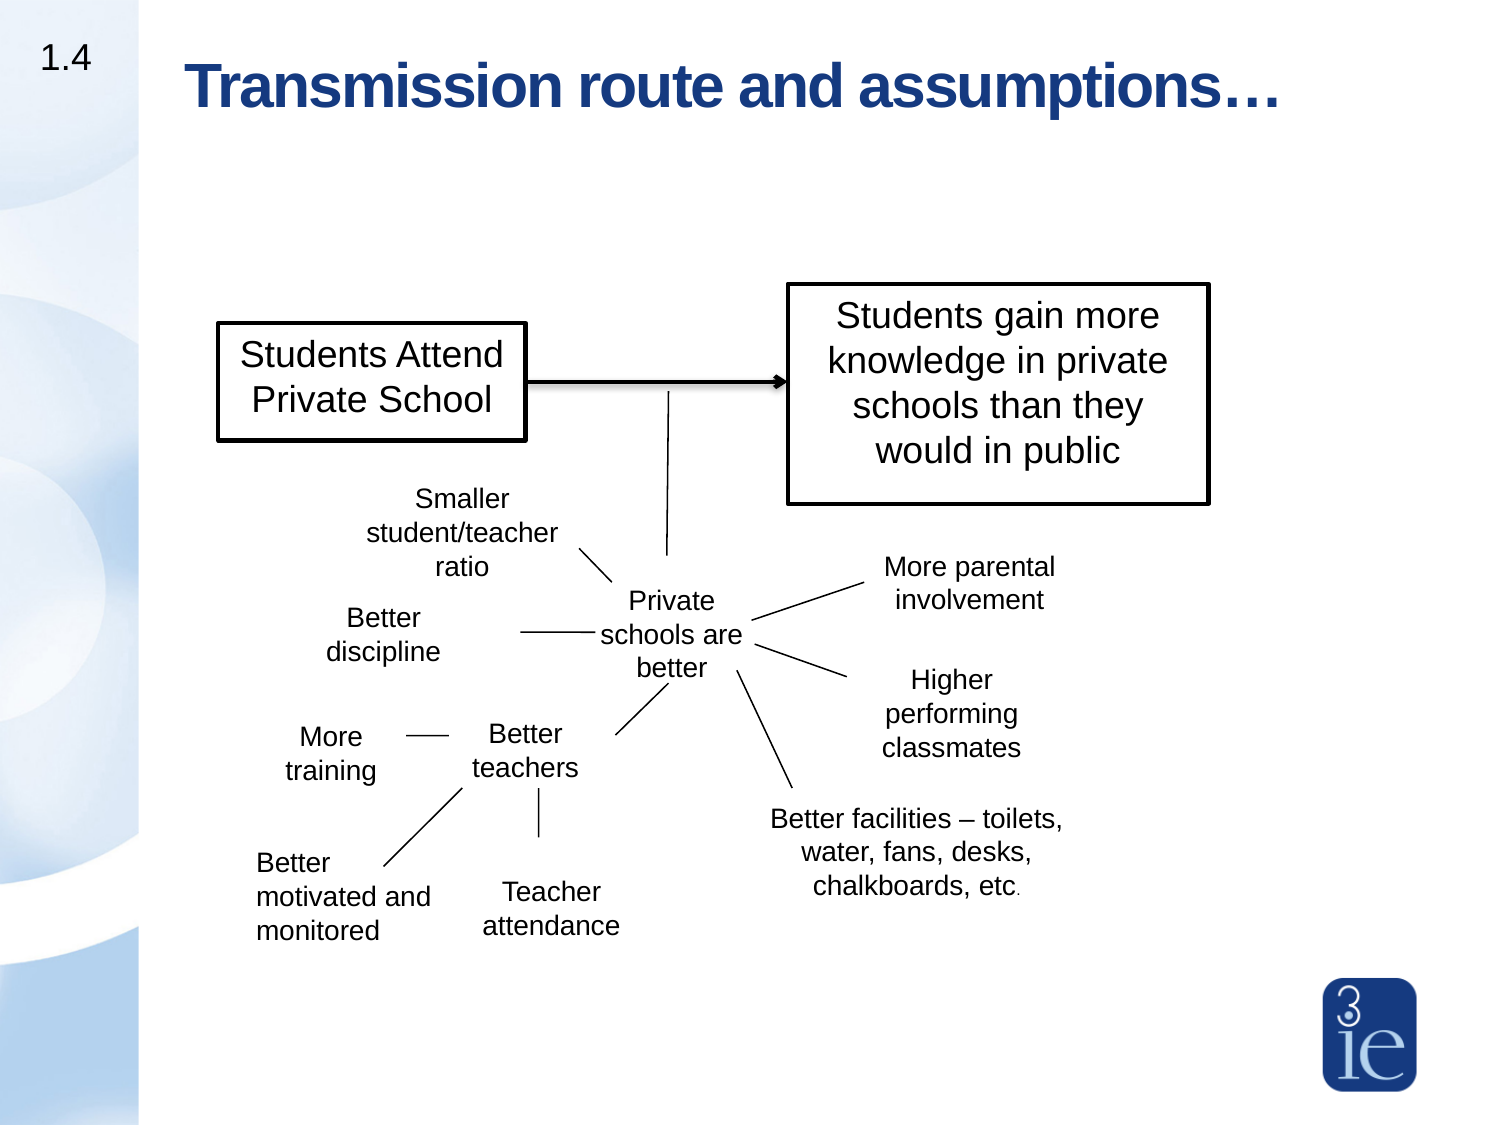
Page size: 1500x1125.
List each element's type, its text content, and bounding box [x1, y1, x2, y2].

text_box Higher performing classmates [844, 654, 1060, 771]
text_box Better teachers [448, 708, 603, 791]
text_box Private schools are better [579, 575, 765, 691]
text_box More training [241, 711, 422, 794]
text_box 1.4 [25, 25, 123, 86]
text_box Students gain more knowledge in private schools than they would in public [786, 282, 1211, 506]
text_box More parental involvement [837, 540, 1103, 623]
text_box Smaller student/teacher ratio [322, 473, 603, 590]
picture [0, 0, 1500, 1125]
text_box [578, 548, 613, 583]
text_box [736, 670, 793, 789]
text_box Better facilities – toilets, water, fans, desks, chalkboards, etc. [753, 792, 1081, 909]
text_box Transmission route and assumptions… [173, 39, 1402, 134]
text_box Better motivated and monitored [241, 837, 463, 954]
text_box Teacher attendance [463, 866, 652, 949]
text_box Better discipline [278, 591, 489, 675]
text_box Students Attend Private School [216, 321, 528, 443]
